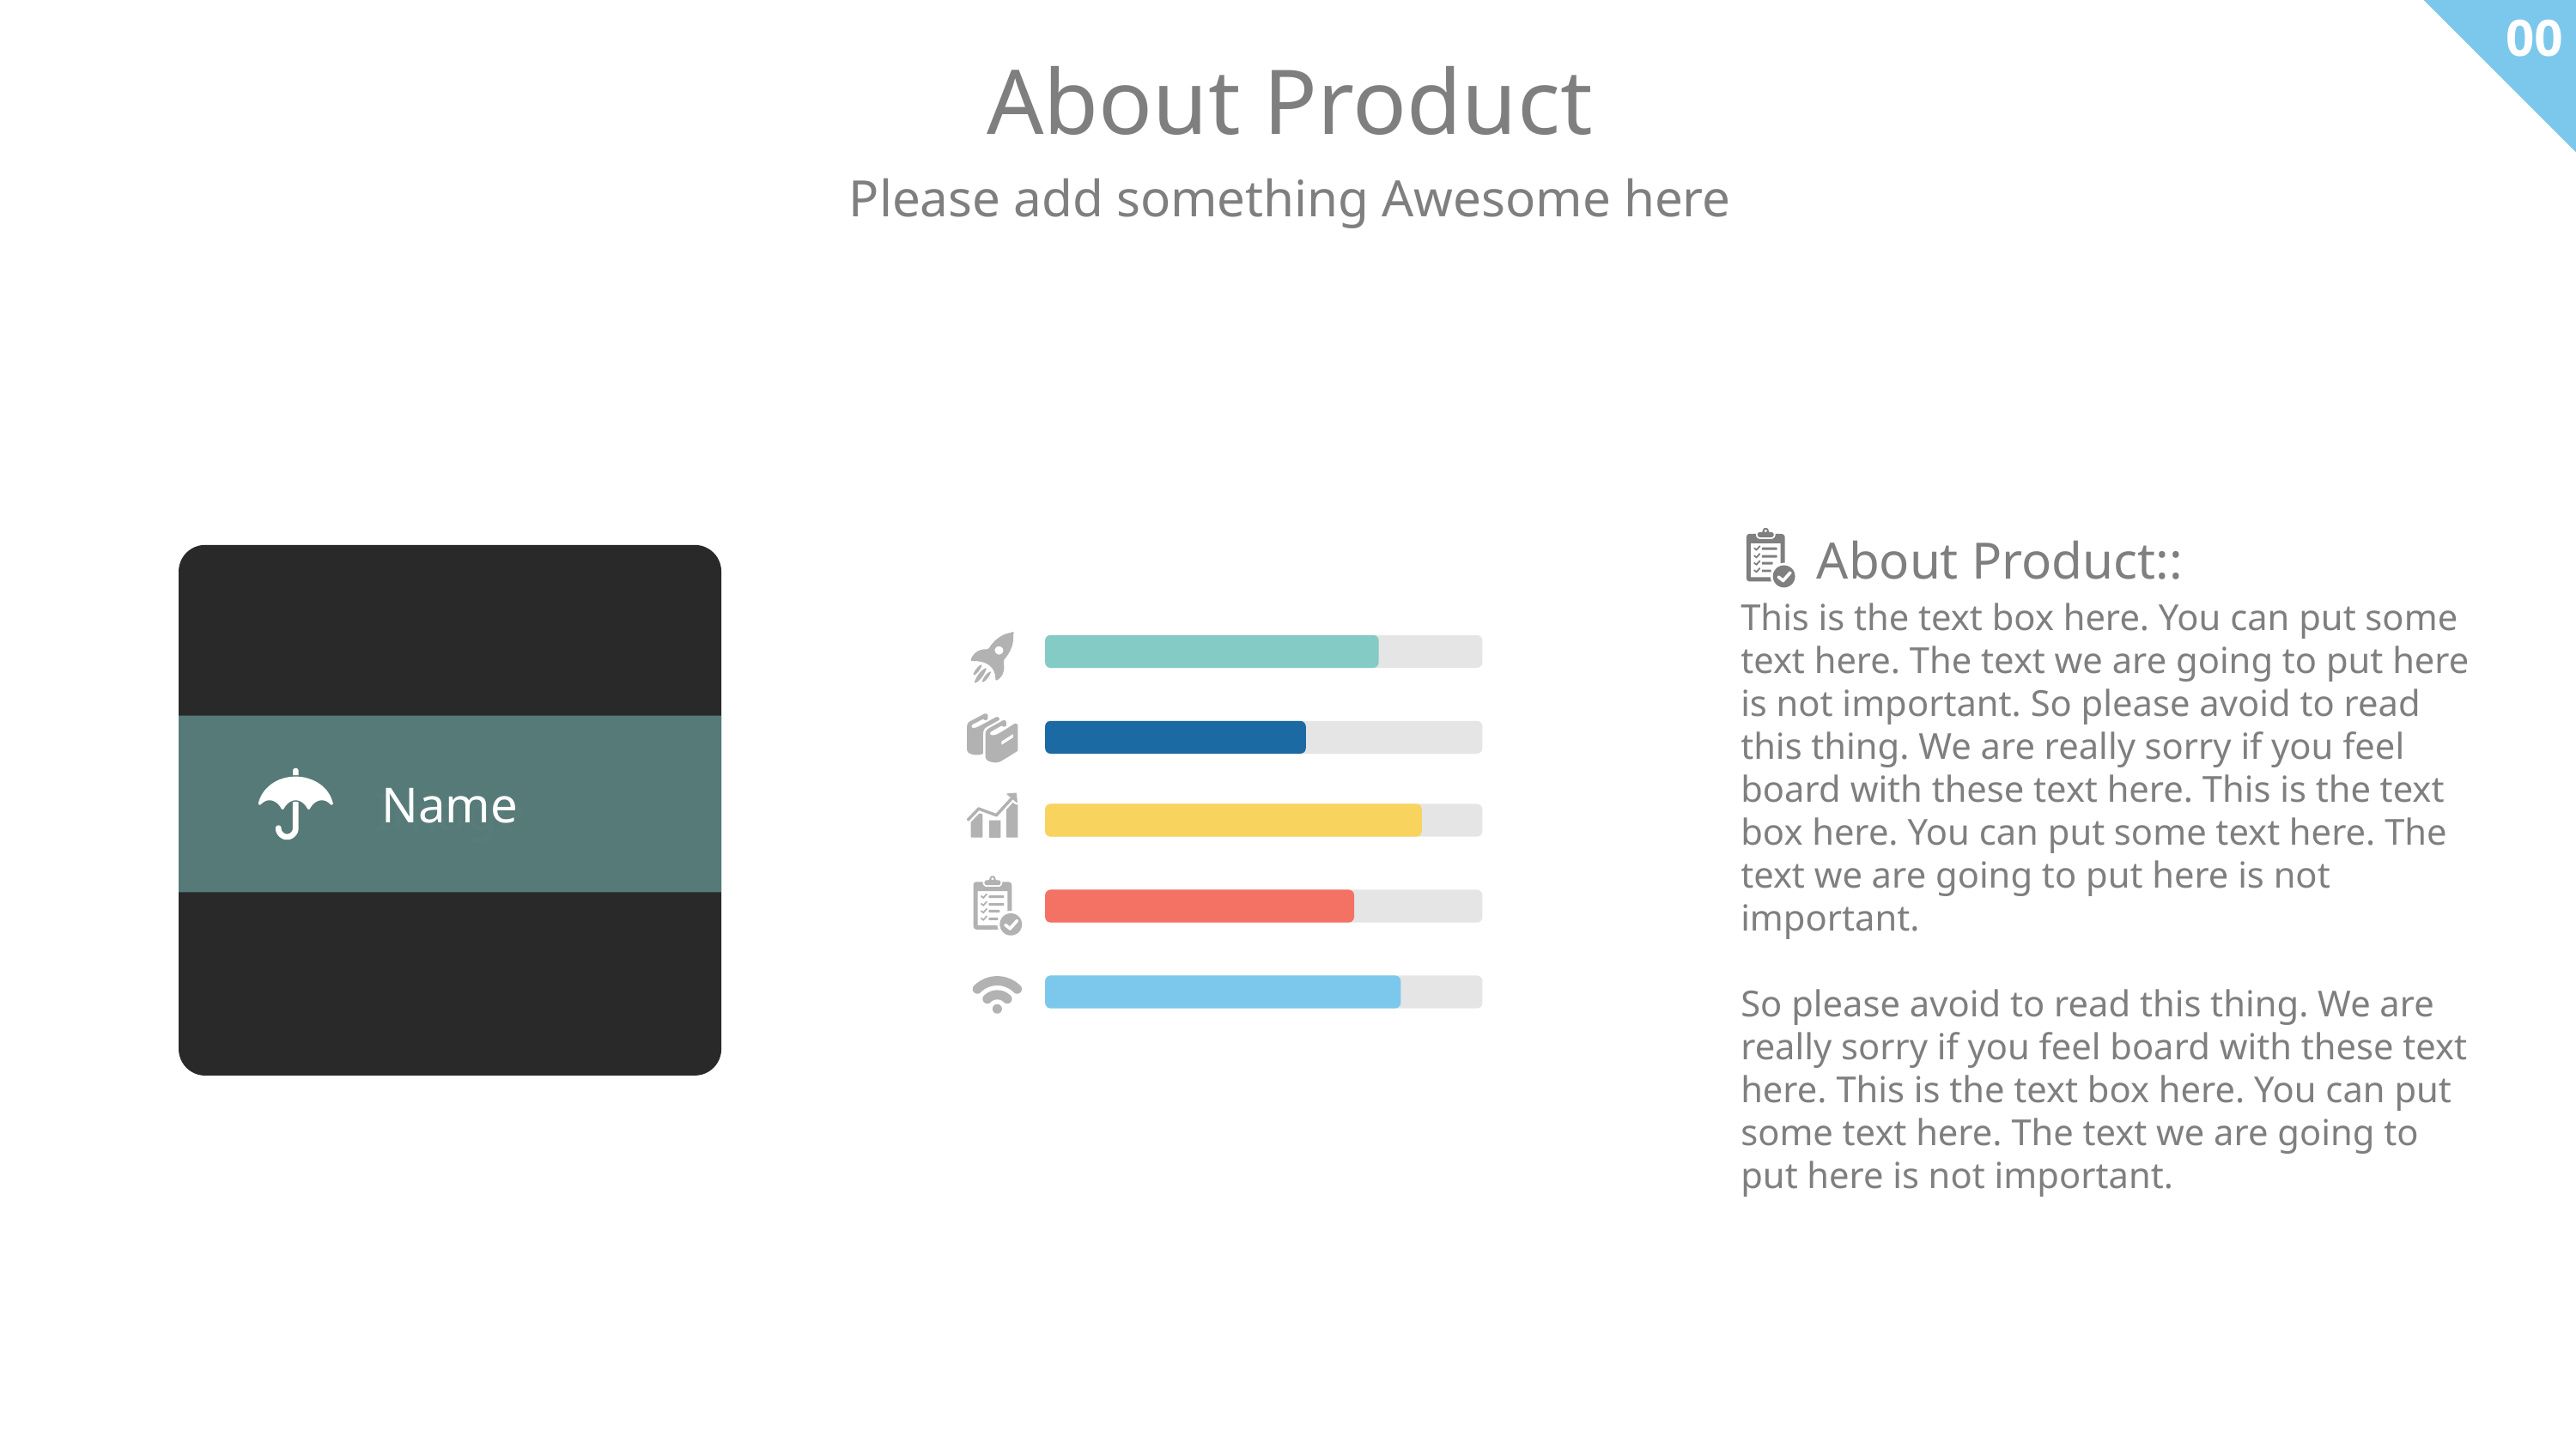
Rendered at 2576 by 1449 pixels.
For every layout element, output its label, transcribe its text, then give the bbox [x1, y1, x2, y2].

text_box Name [178, 715, 722, 893]
text_box About Product [974, 39, 1607, 160]
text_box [970, 632, 1014, 683]
text_box This is the text box here. You can put some text here. The text we are going to put here is not important. So please avoid to read this thing. We are really sorry if you feel board with these text here. This is the text box here. You can put some text here. The text we are going to put here is not important. So please avoid to read this thing. We are really sorry if you feel board with these text here. This is the text box here. You can put some text here. The text we are going to put here is not important. [1728, 588, 2494, 1203]
text_box [1044, 634, 1380, 670]
text_box Please add something Awesome here [835, 160, 1744, 233]
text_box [972, 976, 1022, 1014]
text_box [1352, 888, 1484, 924]
text_box [1044, 719, 1307, 755]
text_box [1044, 888, 1356, 924]
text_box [2423, 0, 2576, 153]
text_box Image [179, 544, 722, 715]
text_box [1301, 719, 1484, 755]
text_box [967, 792, 1018, 838]
text_box [1374, 634, 1484, 670]
text_box [967, 713, 1018, 763]
text_box Image [179, 893, 722, 1076]
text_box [1746, 522, 2196, 597]
text_box [1398, 974, 1484, 1009]
text_box [1044, 974, 1402, 1009]
text_box [1419, 803, 1484, 838]
text_box [1044, 803, 1423, 838]
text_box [258, 767, 333, 840]
text_box [973, 876, 1012, 930]
text_box [999, 912, 1023, 936]
